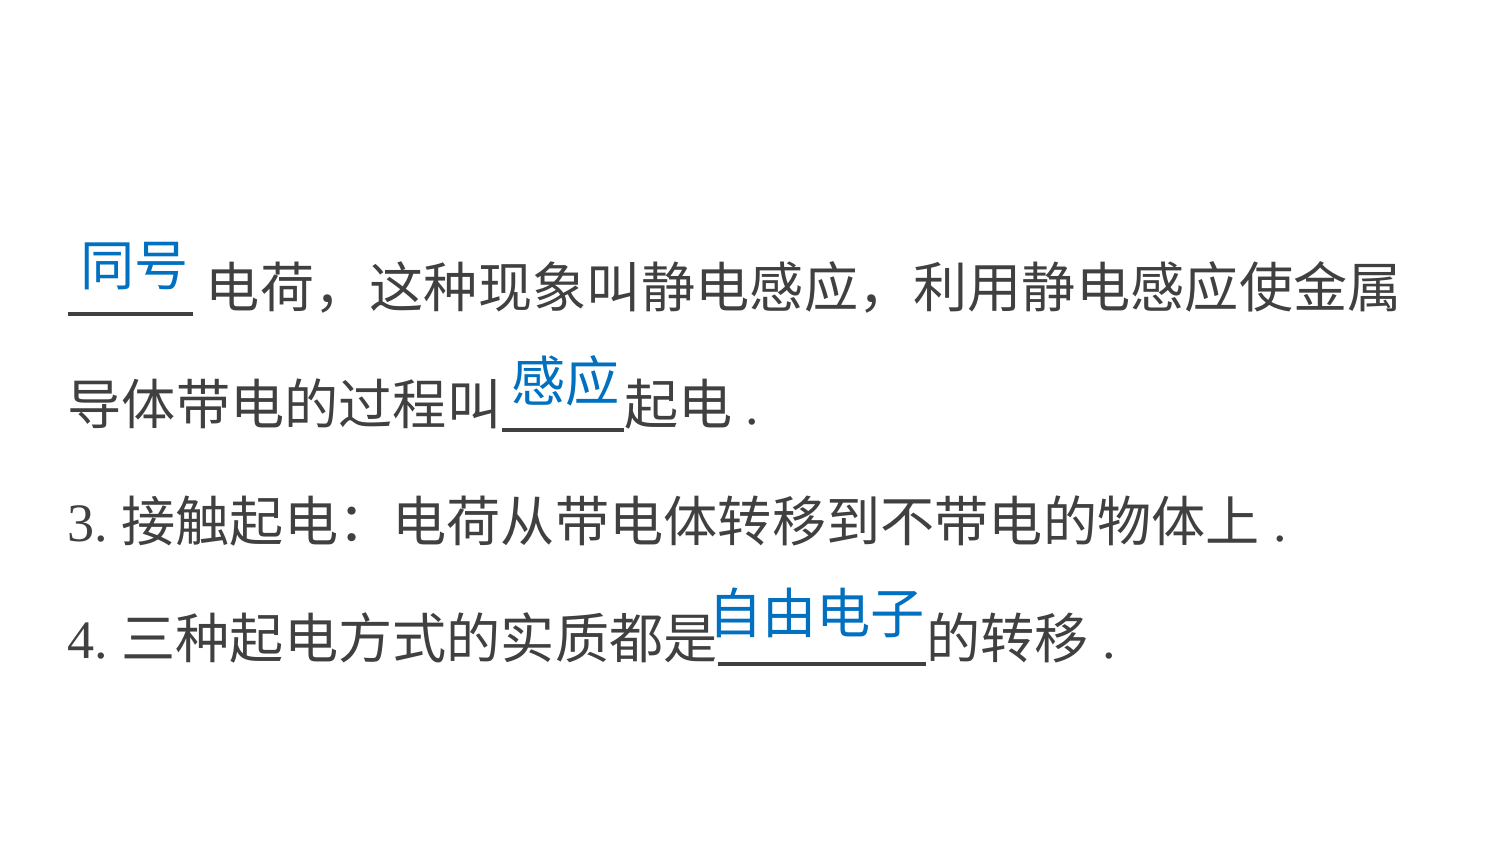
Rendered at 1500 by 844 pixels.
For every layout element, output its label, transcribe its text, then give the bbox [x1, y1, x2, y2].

text_box 自由电子 [693, 571, 941, 652]
text_box 同号 [65, 223, 204, 304]
text_box 电荷，这种现象叫静电感应，利用静电感应使金属导体带电的过程叫 起电. 3.接触起电：电荷从带电体转移到不带电的物体上. 4.三种起电方式的实质都是 的转移. [53, 193, 1419, 677]
text_box 感应 [496, 340, 635, 421]
